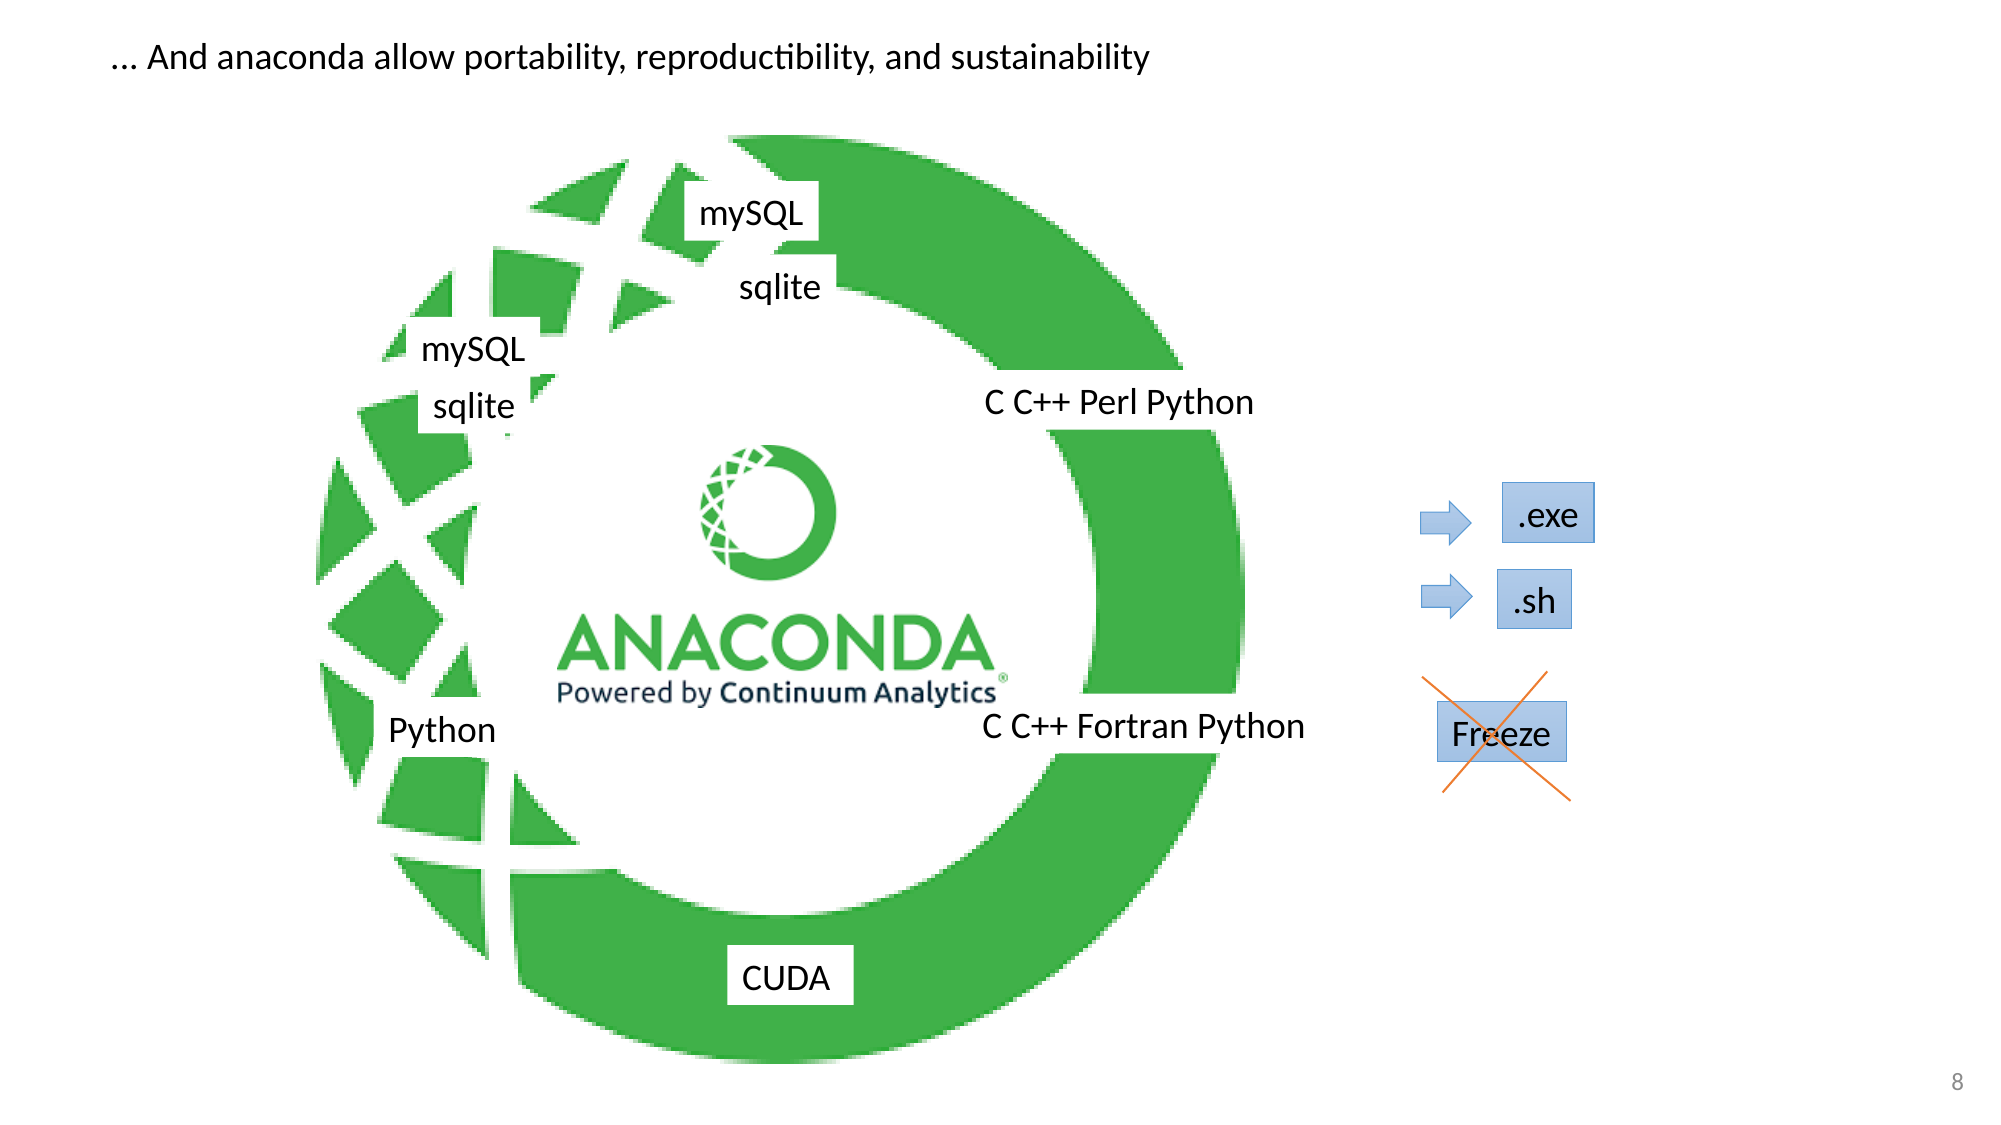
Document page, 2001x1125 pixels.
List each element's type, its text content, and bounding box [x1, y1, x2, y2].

text_box [1420, 500, 1472, 547]
picture [316, 135, 1245, 1064]
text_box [1422, 676, 1571, 801]
text_box ... And anaconda allow portability, reproductibility, and sustainability [95, 24, 1167, 84]
slide_number 8 [1529, 1050, 1980, 1111]
text_box C C++ Perl Python [1245, 370, 1279, 430]
text_box [1421, 573, 1473, 620]
text_box .sh [1497, 569, 1572, 629]
text_box .exe [1502, 482, 1595, 543]
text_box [1442, 671, 1548, 793]
text_box C C++ Fortran Python [1245, 693, 1392, 754]
